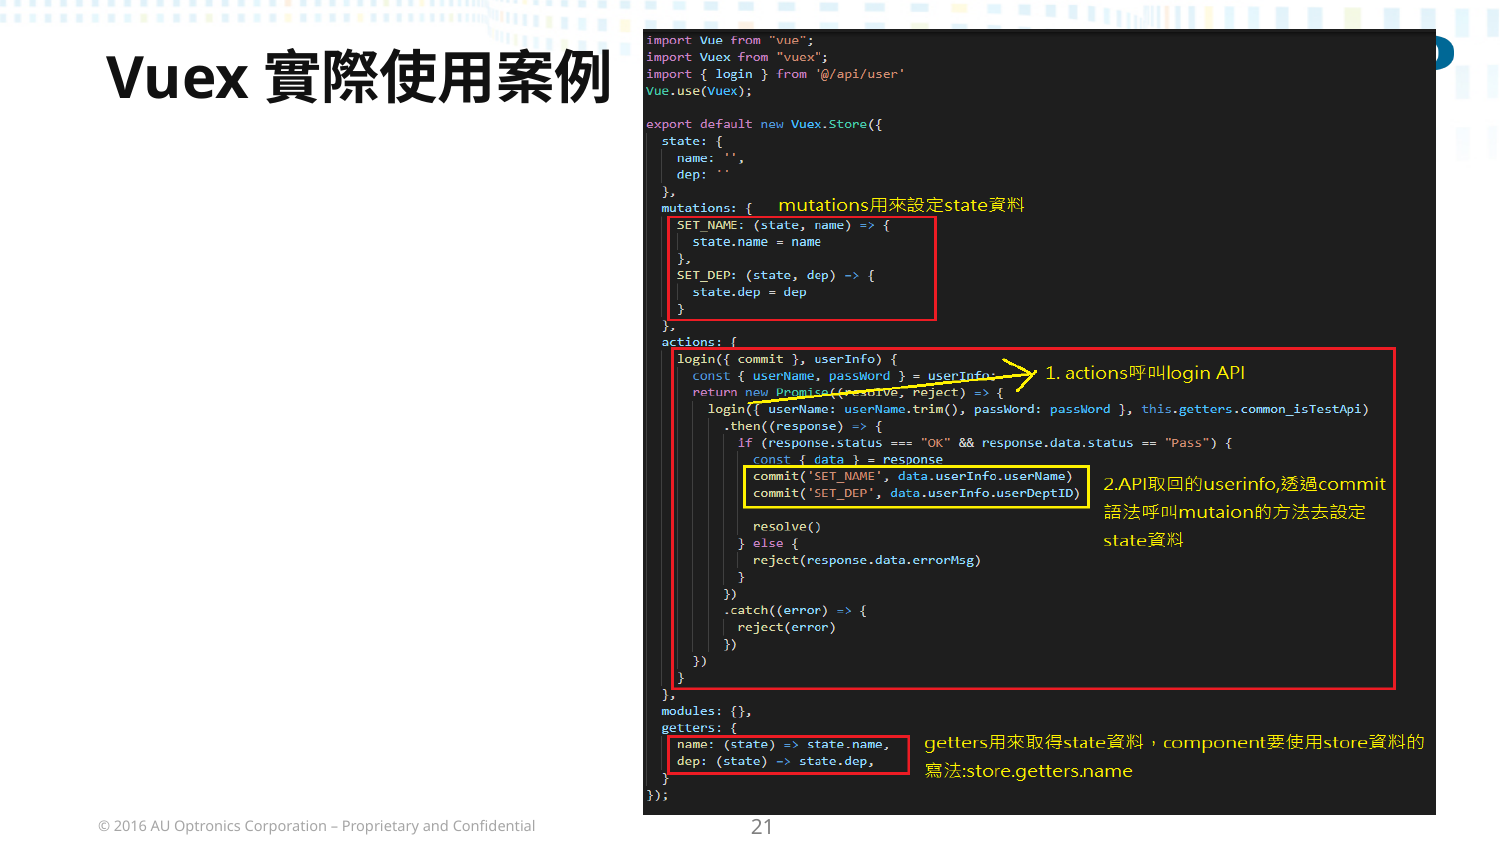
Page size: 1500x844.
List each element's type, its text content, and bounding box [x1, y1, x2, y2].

title Vuex實際使用案例 [76, 32, 639, 115]
picture [0, 0, 1500, 844]
